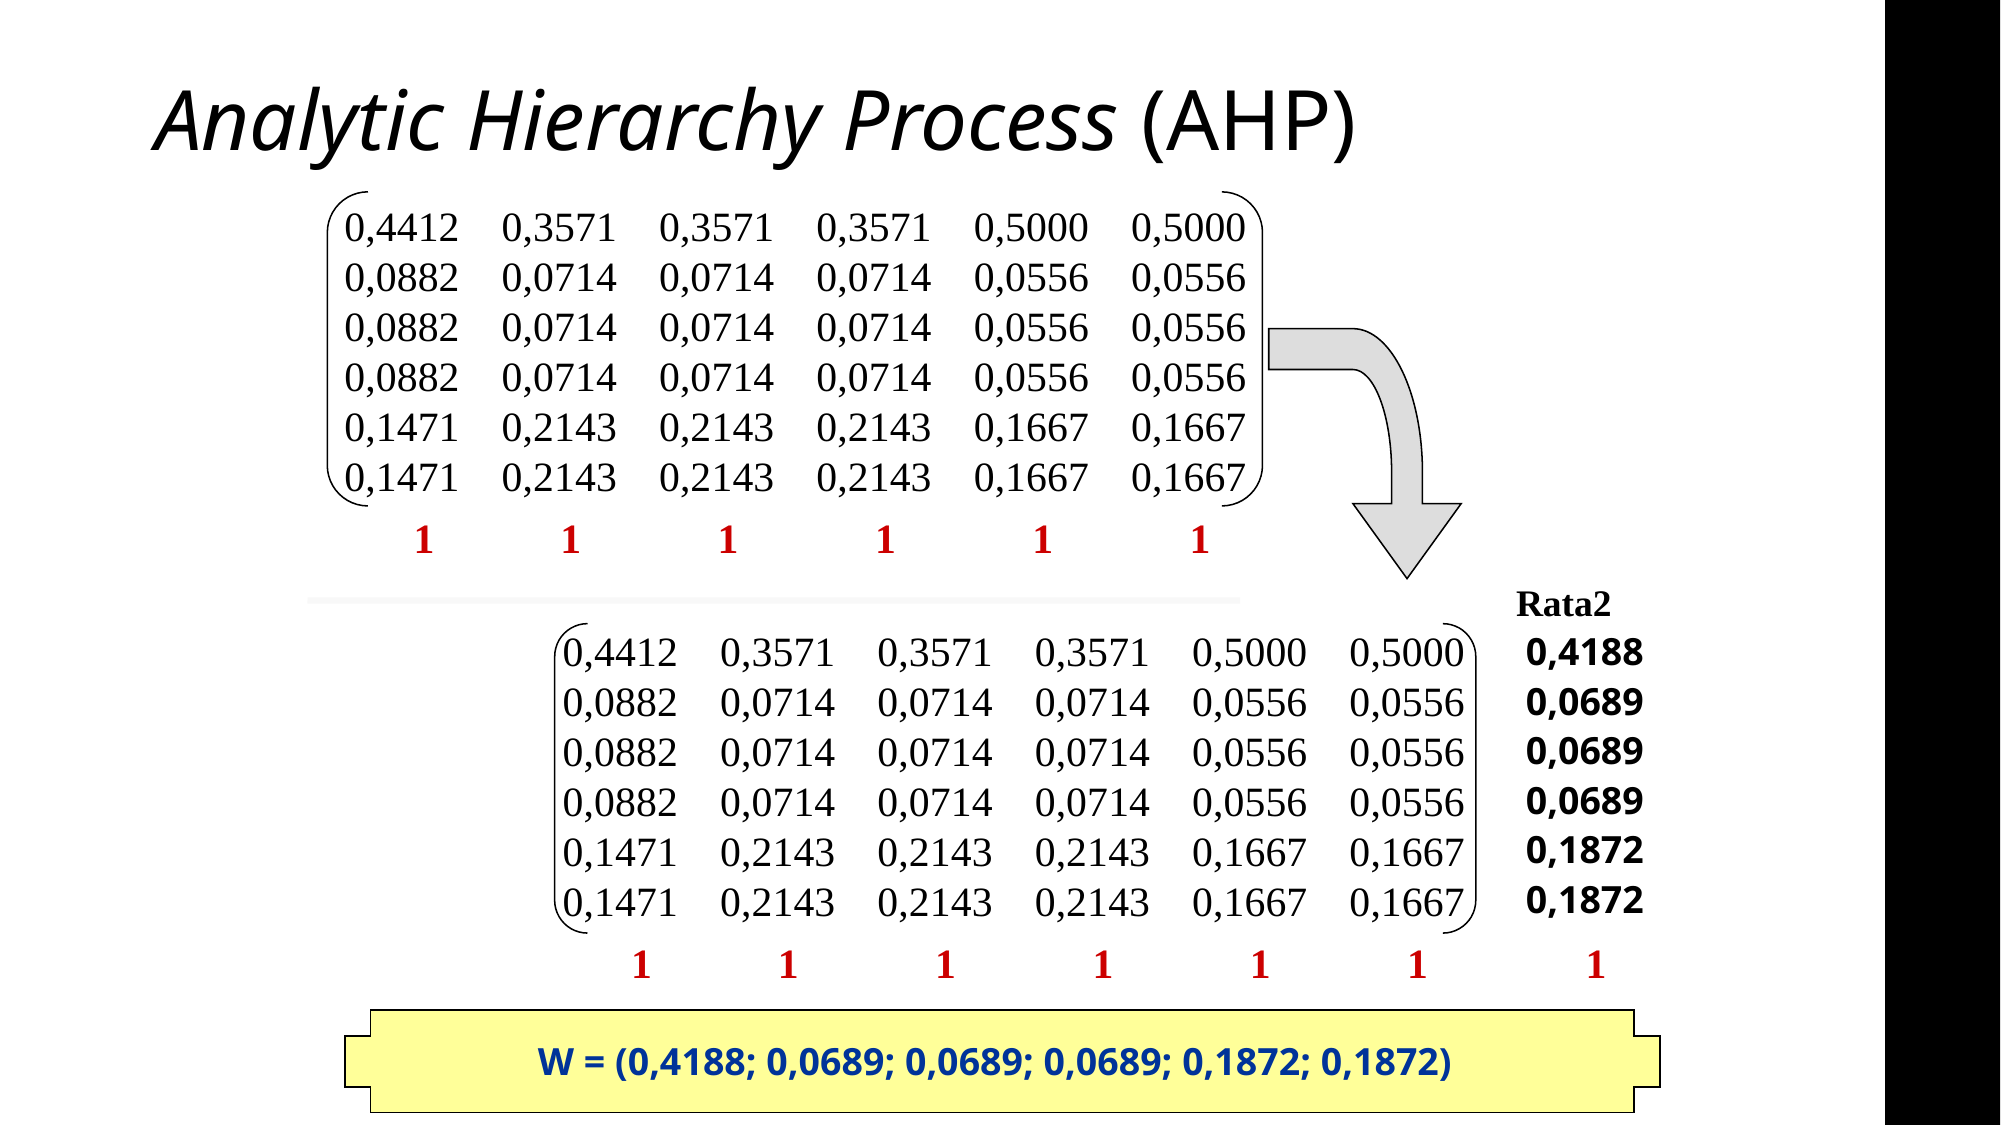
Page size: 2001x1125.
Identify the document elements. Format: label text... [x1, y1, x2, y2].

text_box W = (0,4188; 0,0689; 0,0689; 0,0689; 0,1872; 0,1872) [523, 1030, 1478, 1091]
text_box 0,4412 0,3571 0,3571 0,3571 0,5000 0,5000 0,0882 0,0714 0,0714 0,0714 0,0556 0,0556 0,0882 0,0714 0,0714 0,0714 0,0556 0,0556 0,0882 0,0714 0,0714 0,0714 0,0556 0,0556 0,1471 0,2143 0,2143 0,2143 0,1667 0,1667 0,1471 0,2143 0,2143 0,2143 0,1667 0,1667 [319, 233, 1263, 508]
text_box 1 1 1 1 1 1 1 [595, 929, 1623, 995]
text_box [327, 233, 1263, 506]
text_box [1268, 328, 1462, 579]
text_box [345, 1010, 1660, 1113]
text_box [554, 623, 1476, 934]
title Analytic Hierarchy Process (AHP) [139, 15, 1865, 233]
text_box 1 1 1 1 1 1 [377, 508, 1227, 570]
text_box 0,4412 0,3571 0,3571 0,3571 0,5000 0,5000 0,0882 0,0714 0,0714 0,0714 0,0556 0,0556 0,0882 0,0714 0,0714 0,0714 0,0556 0,0556 0,0882 0,0714 0,0714 0,0714 0,0556 0,0556 0,1471 0,2143 0,2143 0,2143 0,1667 0,1667 0,1471 0,2143 0,2143 0,2143 0,1667 0,1667 [537, 617, 1481, 932]
text_box Rata2 0,4188 0,0689 0,0689 0,0689 0,1872 0,1872 [1501, 566, 1659, 928]
